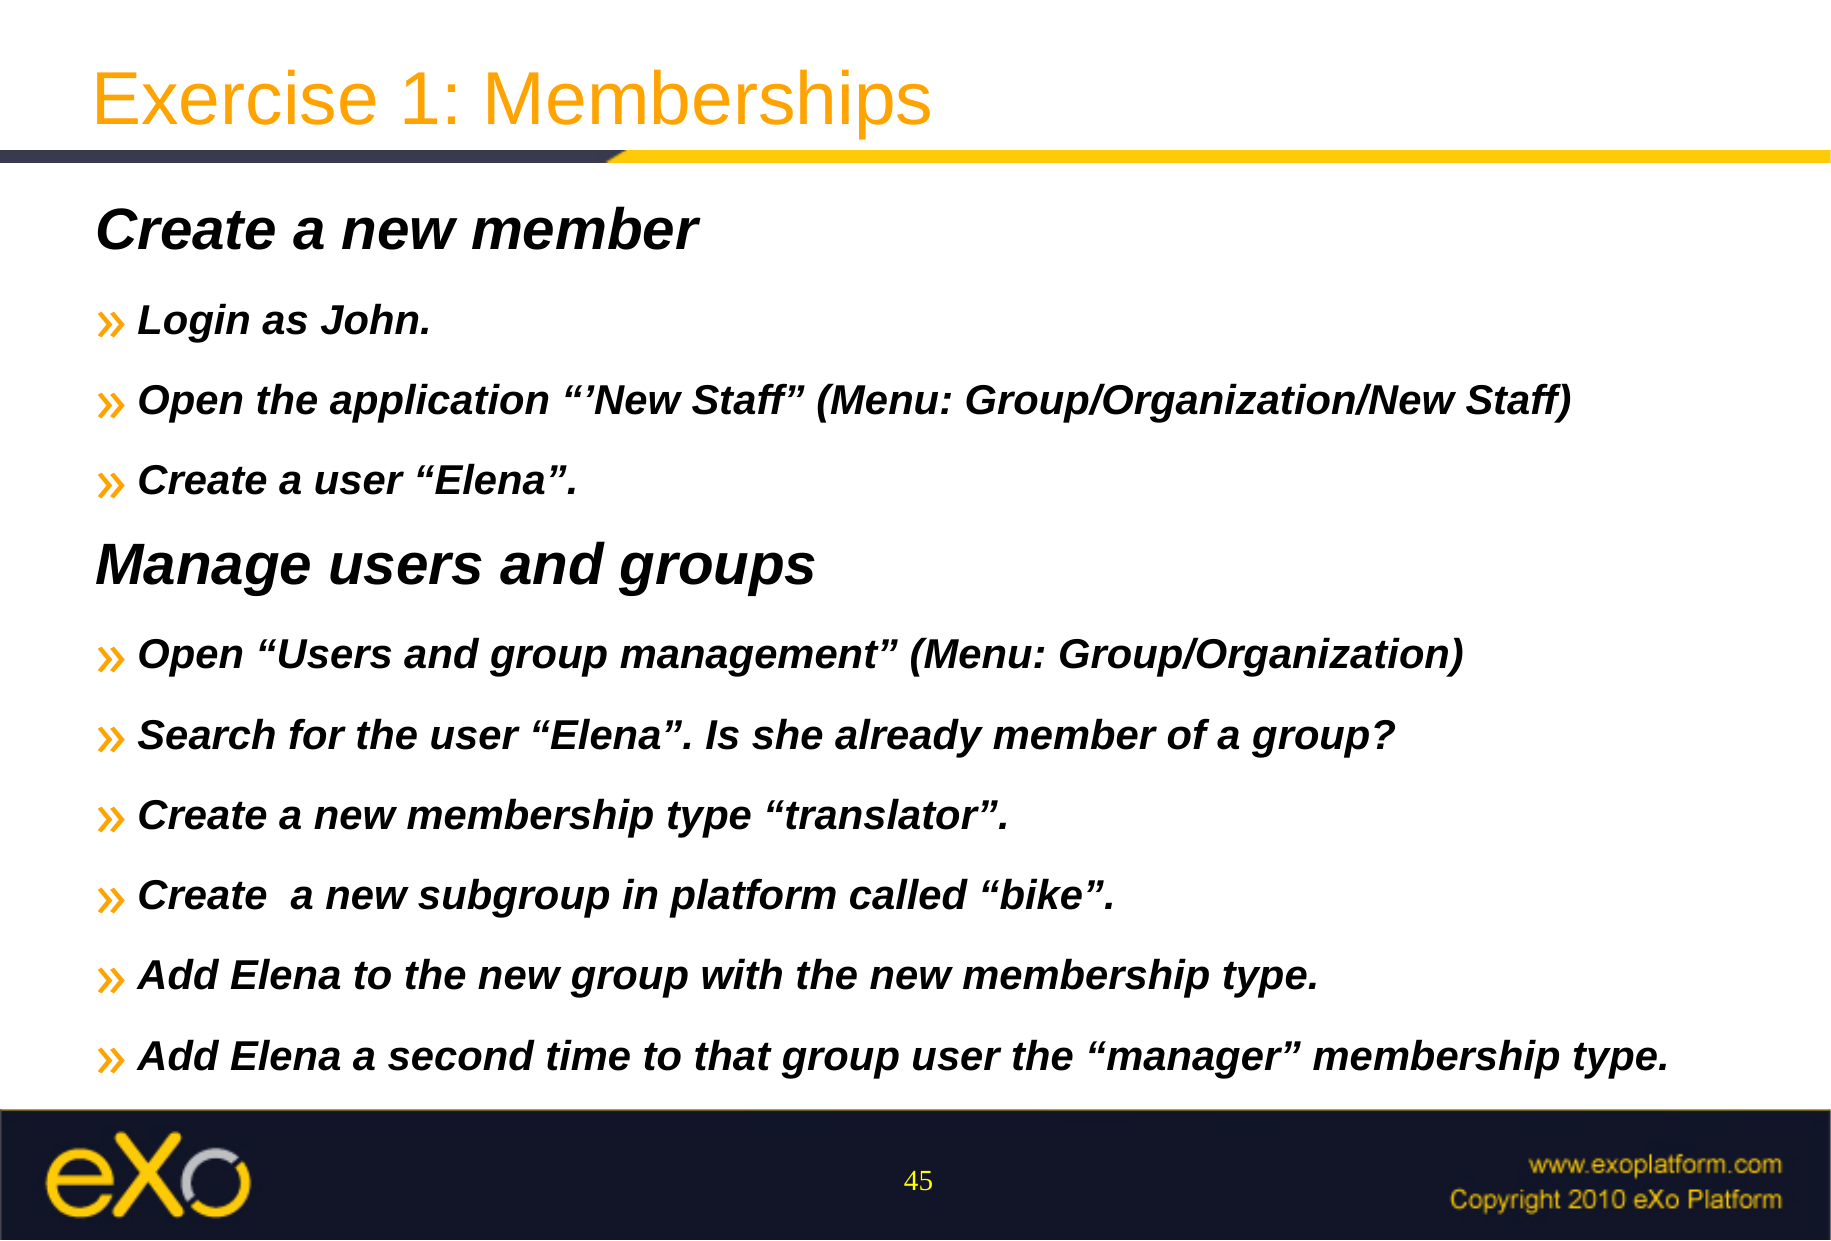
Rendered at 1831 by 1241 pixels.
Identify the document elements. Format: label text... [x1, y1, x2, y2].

picture [0, 150, 1831, 163]
text_box Create a new member Login as John. Open the application “’New Staff” (Menu: Group/Organization/New Staff) Create a user “Elena”. Manage users and groups Open “Users and group management” (Menu: Group/Organization) Search for the user “Elena”. Is she already member of a group? Create a new membership type “translator”. Create a new subgroup in platform called “bike”. Add Elena to the new group with the new membership type. Add Elena a second time to that group user the “manager” membership type. [94, 198, 1743, 1036]
picture [0, 1109, 1831, 1240]
text_box Exercise 1: Memberships [91, 49, 1739, 151]
